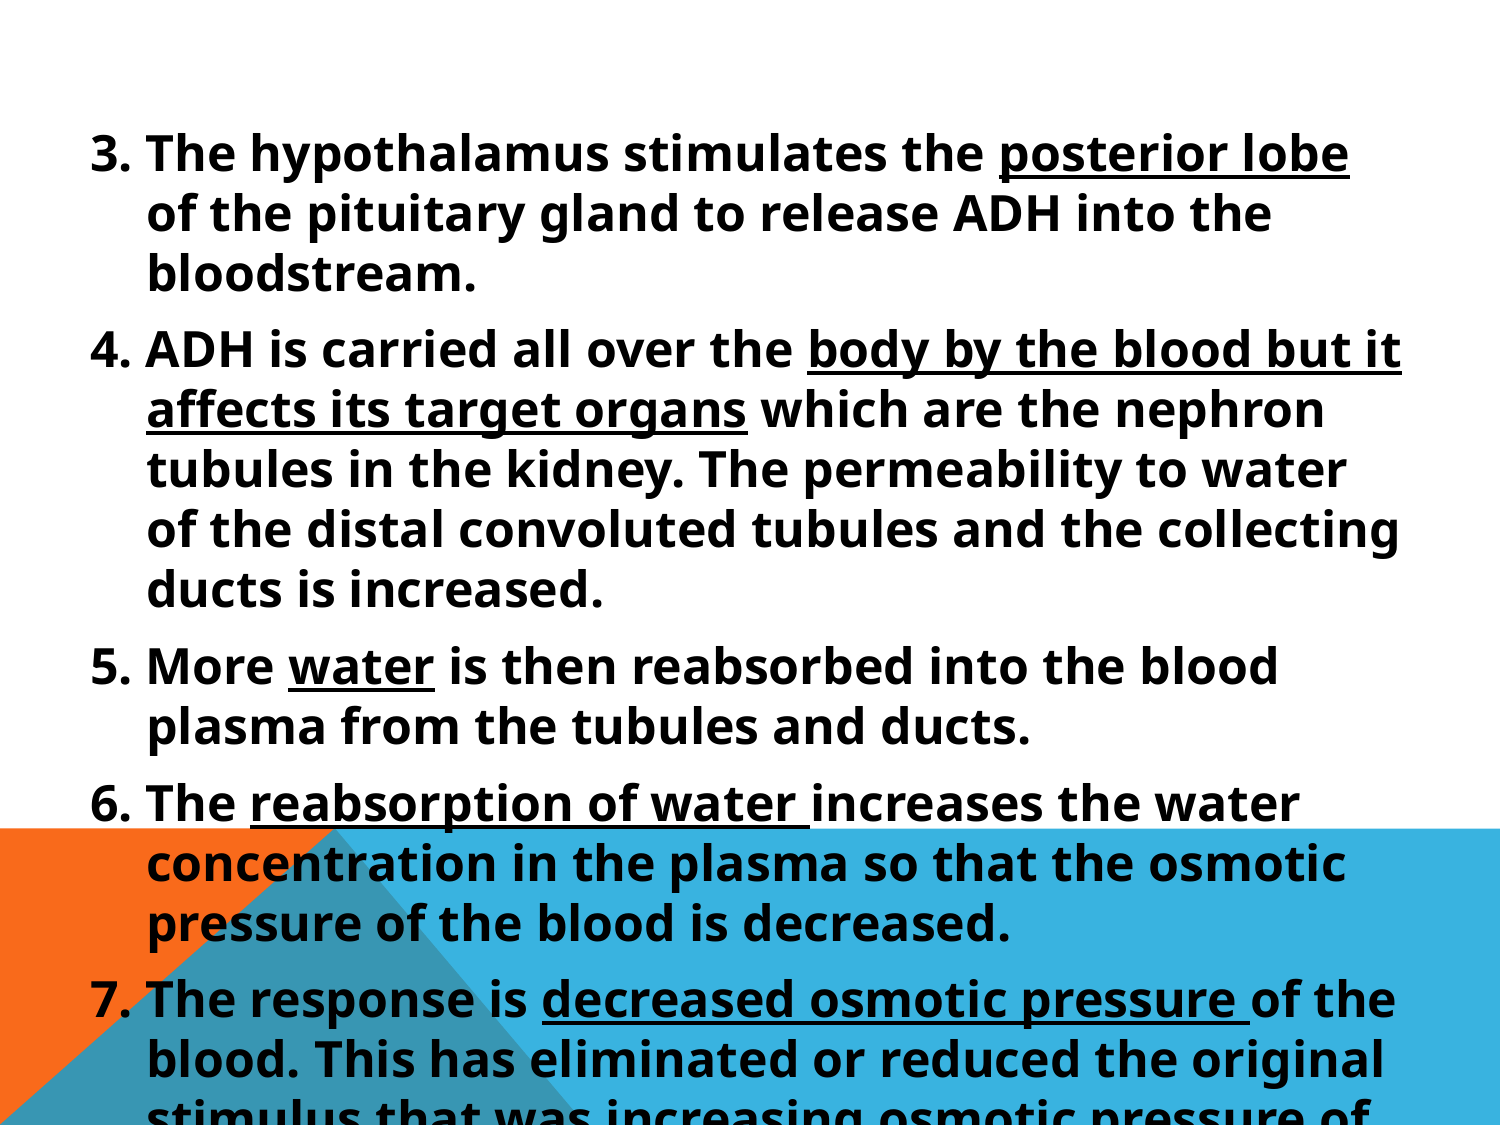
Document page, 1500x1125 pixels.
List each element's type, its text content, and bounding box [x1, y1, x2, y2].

list 3. The hypothalamus stimulates the posterior lobe of the pituitary gland to release ADH into the bloodstream. 4. ADH is carried all over the body by the blood but it affects its target organs which are the nephron tubules in the kidney. The permeability to water of the distal convoluted tubules and the collecting ducts is increased. 5. More water is then reabsorbed into the blood plasma from the tubules and ducts. 6. The reabsorption of water increases the water concentration in the plasma so that the osmotic pressure of the blood is decreased. 7. The response is decreased osmotic pressure of the blood. This has eliminated or reduced the original stimulus that was increasing osmotic pressure of the plasma. Negative feedback has occurred. [75, 113, 1425, 1079]
